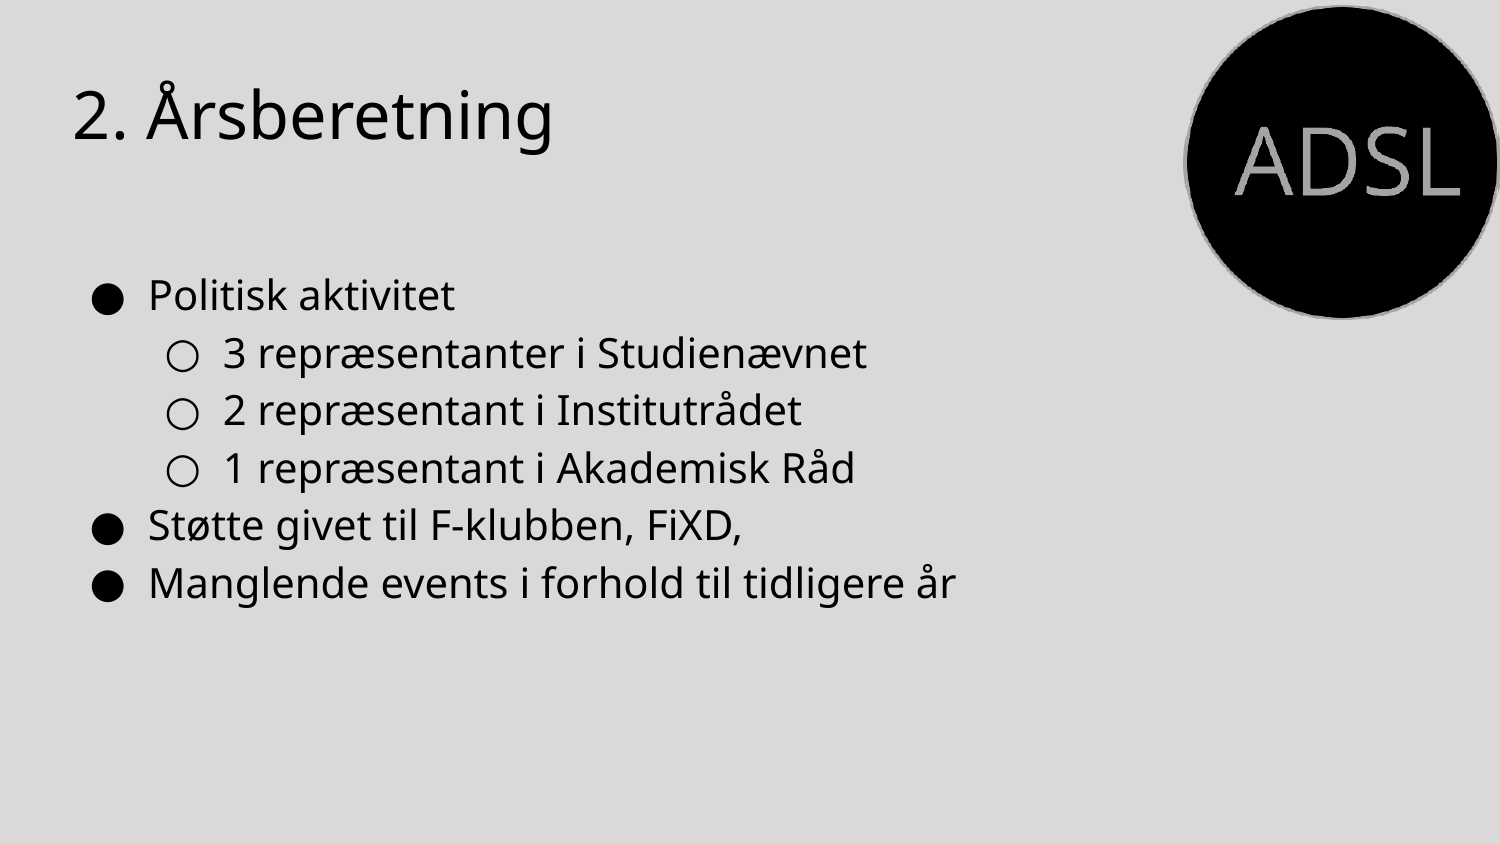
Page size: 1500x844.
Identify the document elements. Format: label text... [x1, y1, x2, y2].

text_box 2. Årsberetning [57, 57, 690, 157]
text_box Politisk aktivitet 3 repræsentanter i Studienævnet 2 repræsentant i Institutrådet 1 repræsentant i Akademisk Råd Støtte givet til F-klubben, FiXD, Manglende events i forhold til tidligere år [57, 196, 1069, 751]
picture [1183, 0, 1500, 327]
